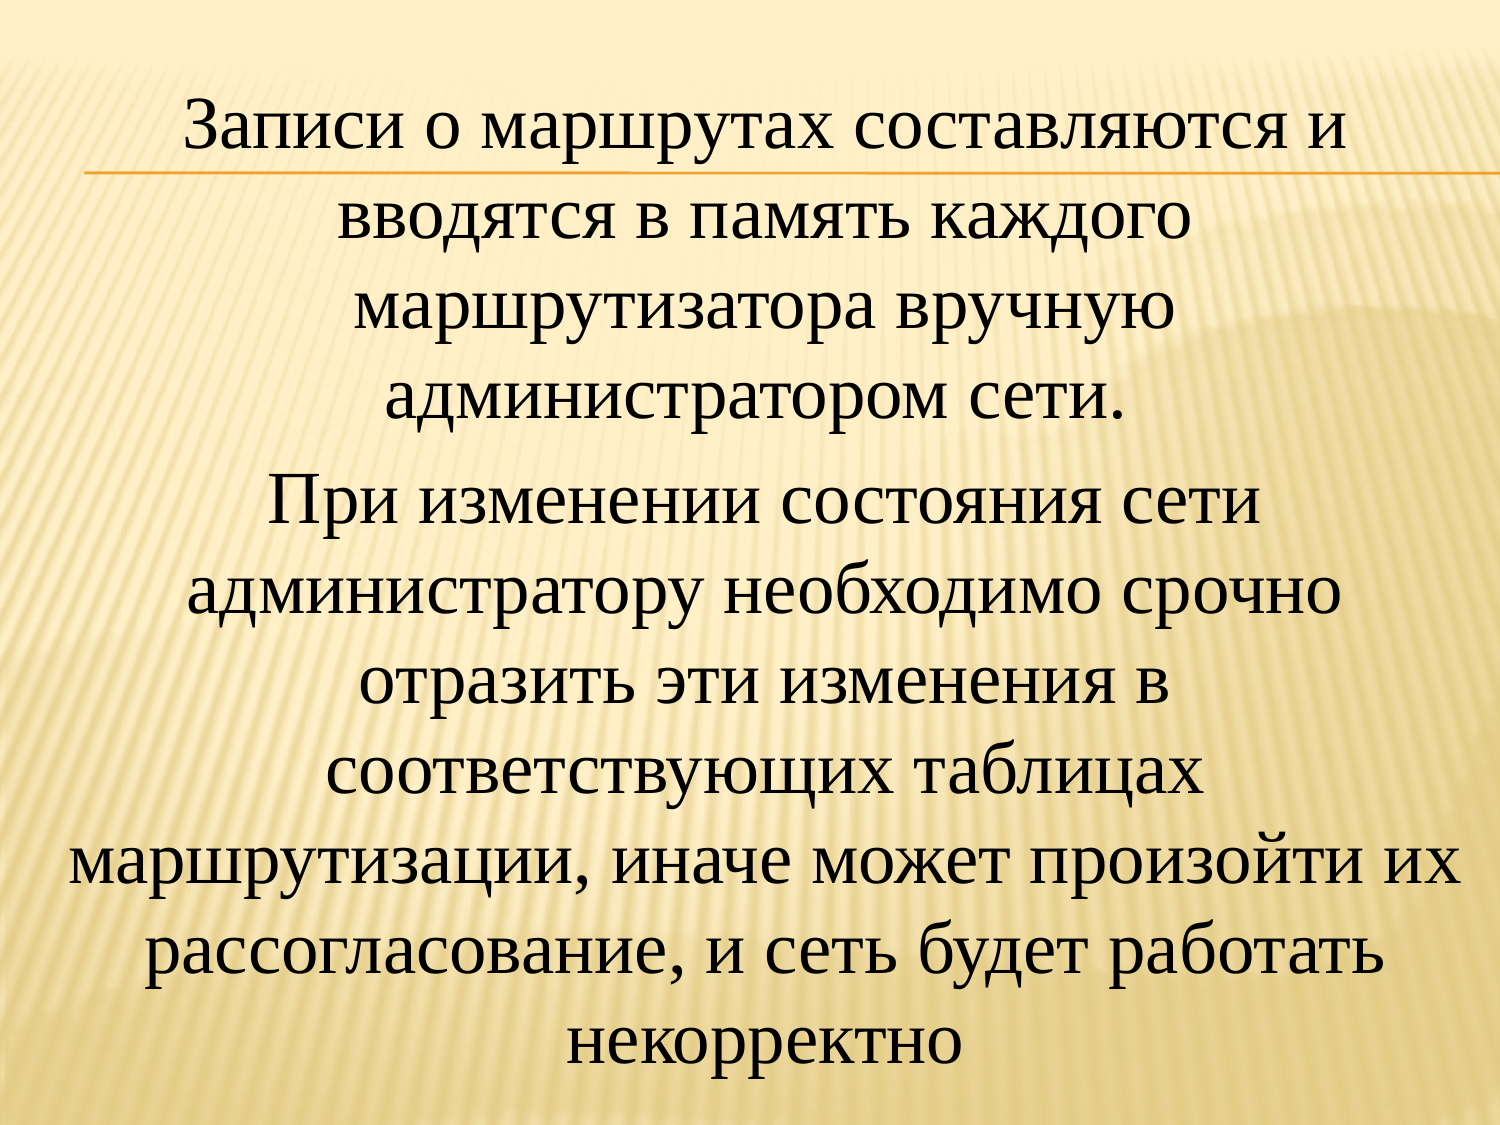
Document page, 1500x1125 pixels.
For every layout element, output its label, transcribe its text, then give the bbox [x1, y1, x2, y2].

list Записи о маршрутах составляются и вводятся в память каждого маршрутизатора вручную администратором сети. При изменении состояния сети администратору необходимо срочно отразить эти изменения в соответствующих таблицах маршрутизации, иначе может произойти их рассогласование, и сеть будет работать некорректно [53, 66, 1479, 1125]
